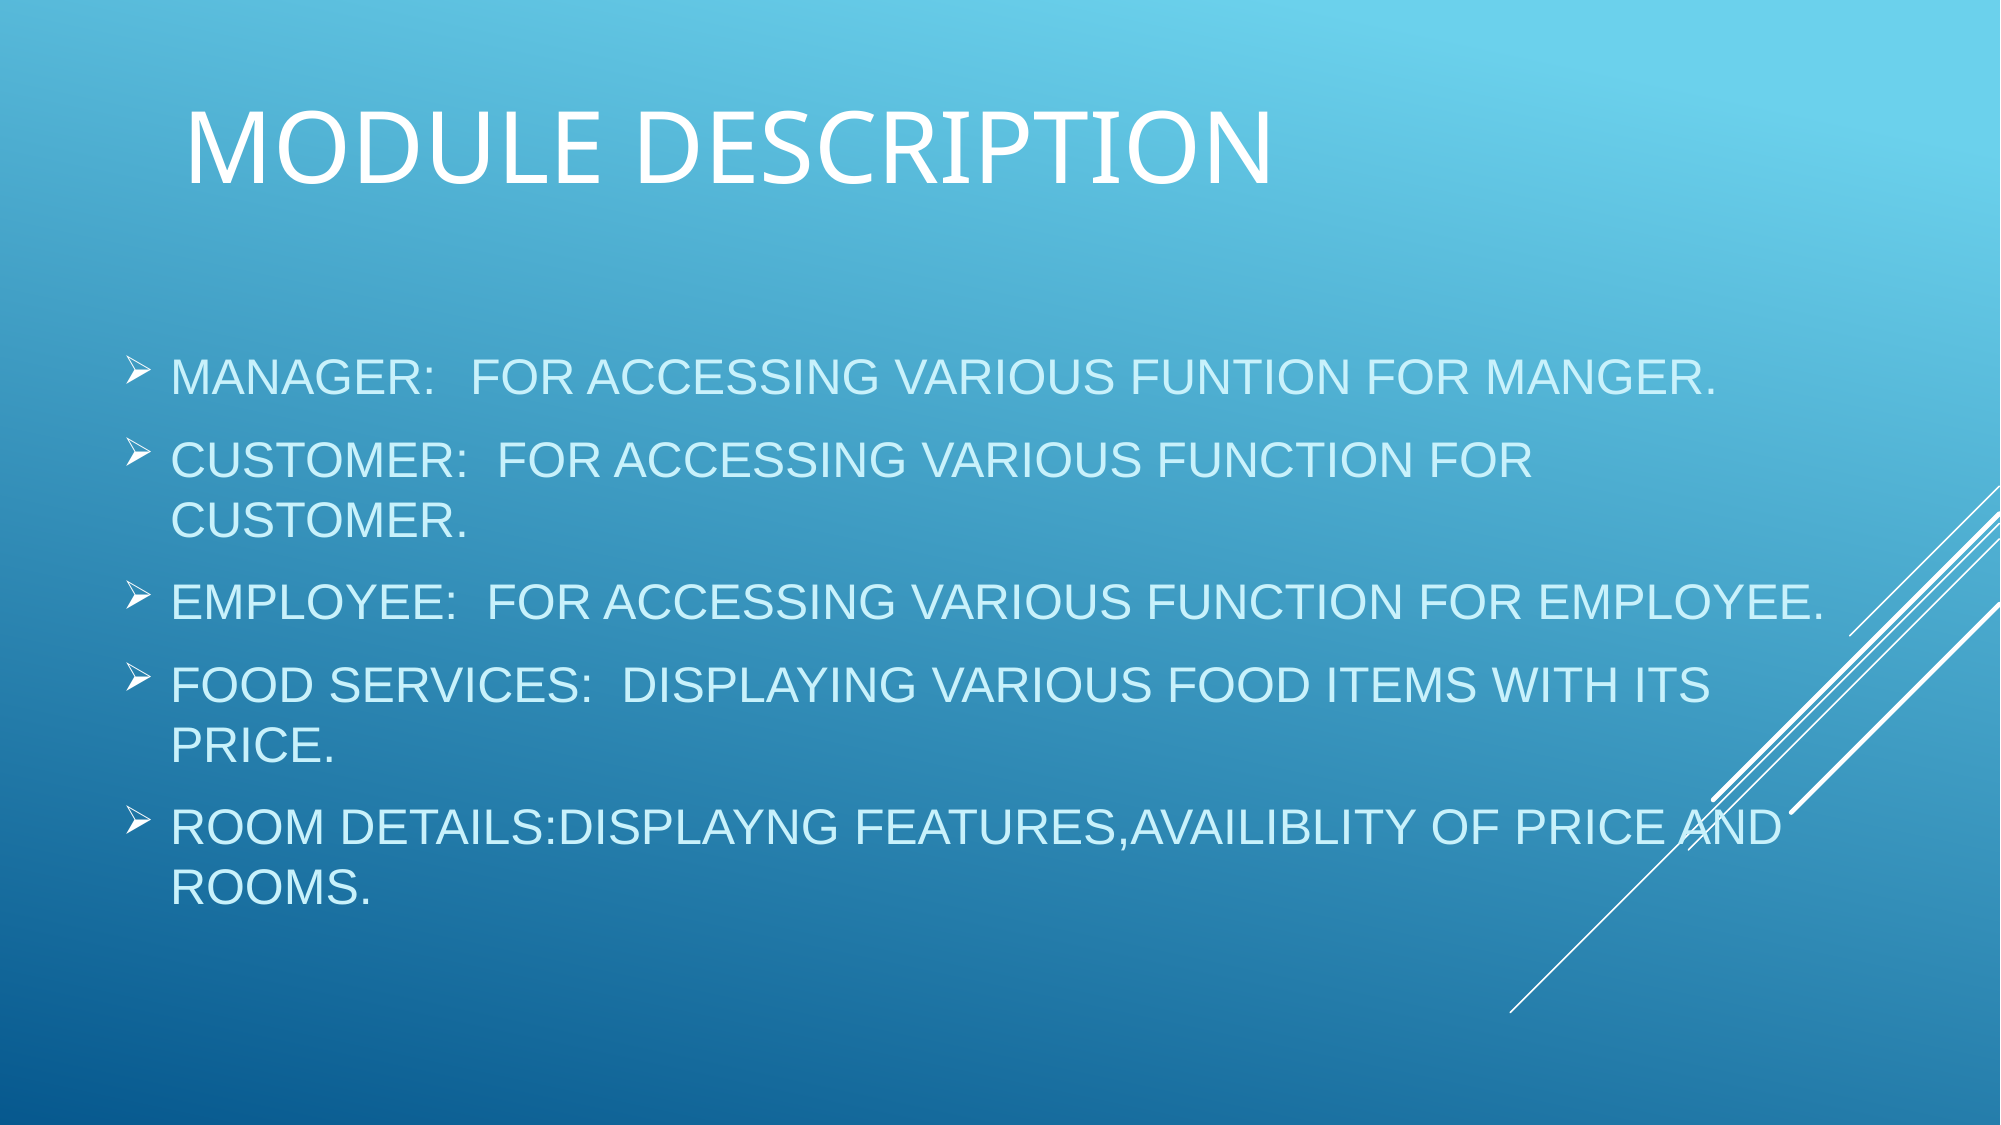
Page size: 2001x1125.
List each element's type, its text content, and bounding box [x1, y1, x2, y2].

title MODULE DESCRIPTION [167, 19, 1568, 267]
list MANAGER: FOR ACCESSING VARIOUS FUNTION FOR MANGER. CUSTOMER: FOR ACCESSING VARIOUS FUNCTION FOR CUSTOMER. EMPLOYEE: FOR ACCESSING VARIOUS FUNCTION FOR EMPLOYEE. FOOD SERVICES: DISPLAYING VARIOUS FOOD ITEMS WITH ITS PRICE. ROOM DETAILS:DISPLAYNG FEATURES,AVAILIBLITY OF PRICE AND ROOMS. [108, 285, 1849, 1057]
